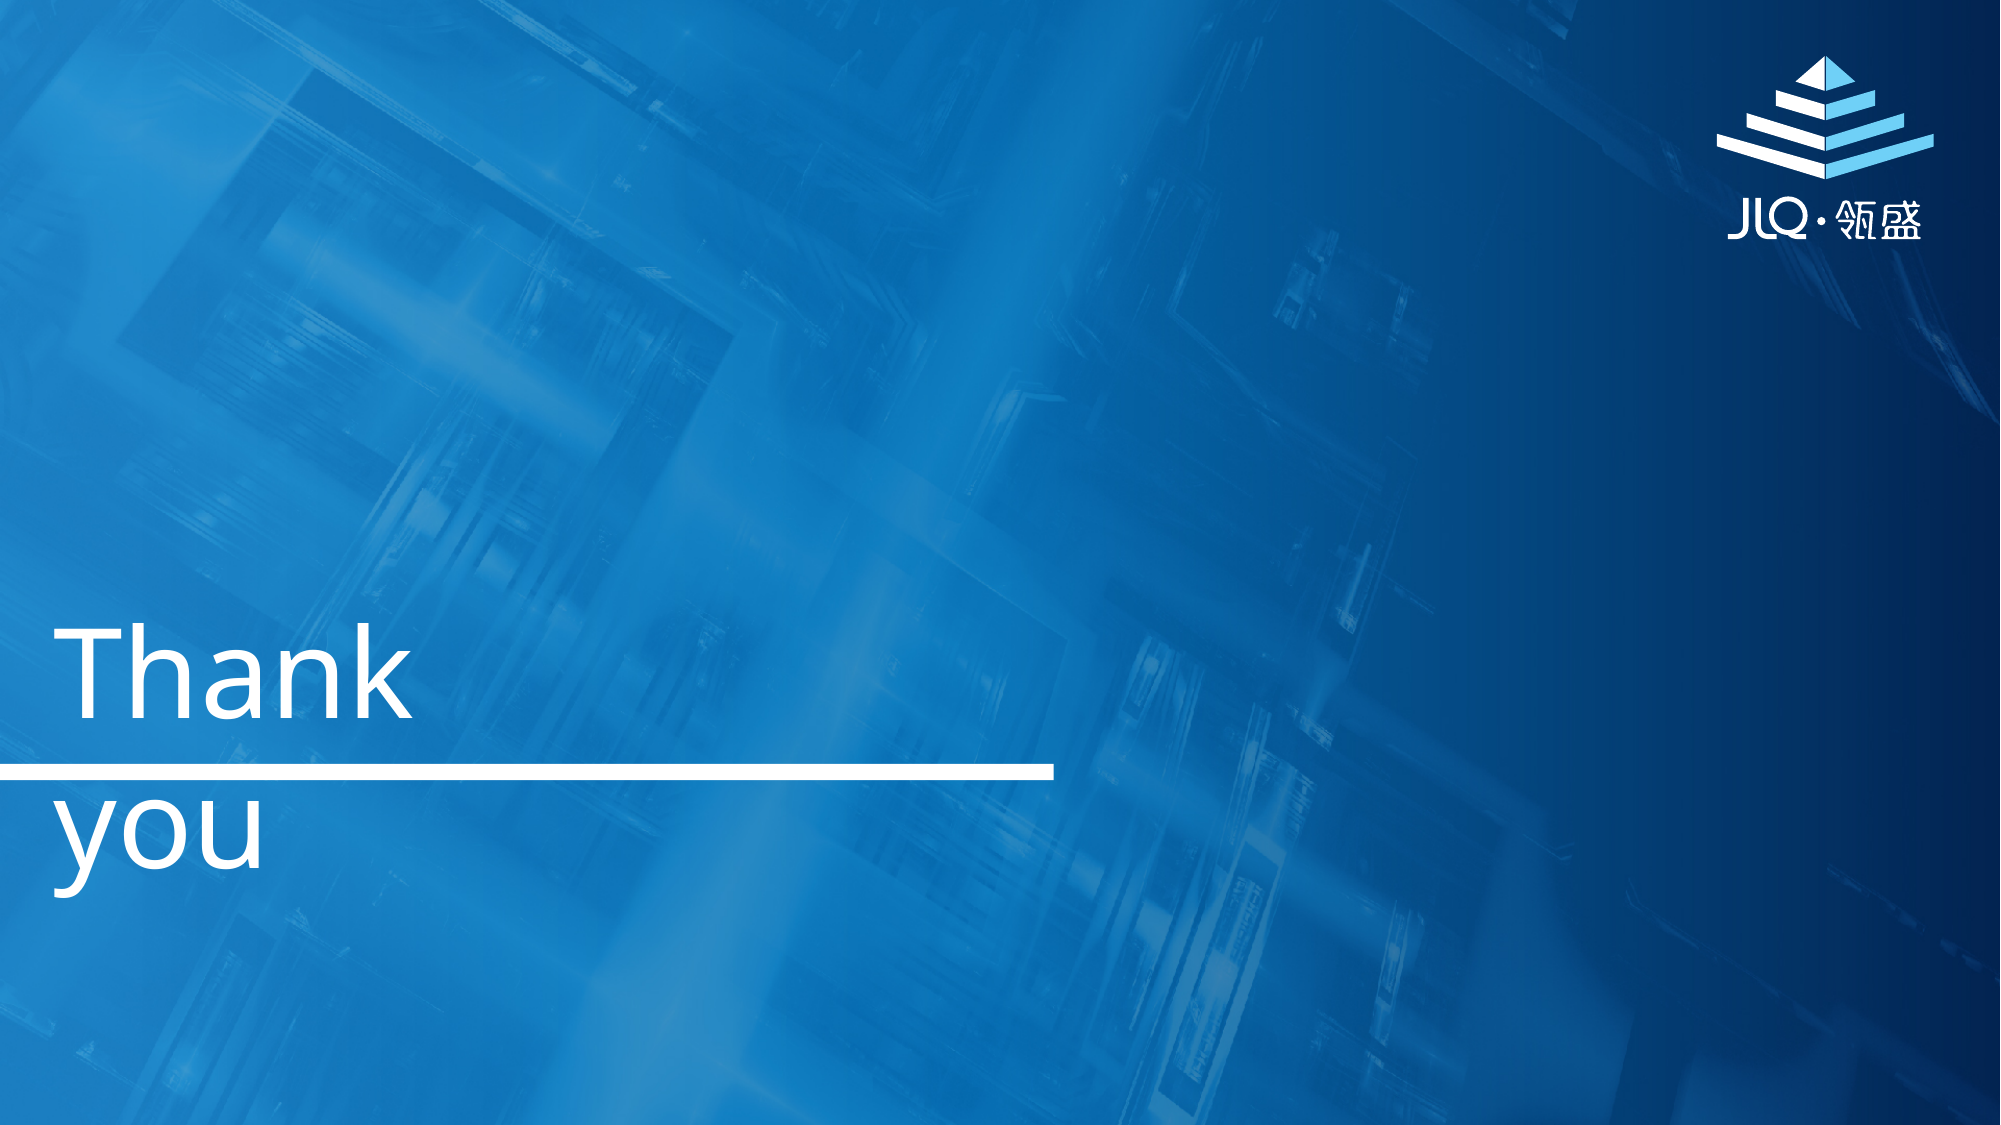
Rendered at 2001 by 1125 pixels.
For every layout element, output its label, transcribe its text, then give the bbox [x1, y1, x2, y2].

text_box [0, 763, 1055, 781]
picture [0, 0, 2000, 1125]
text_box Thank you [38, 585, 660, 763]
text_box Thank you [38, 781, 660, 901]
